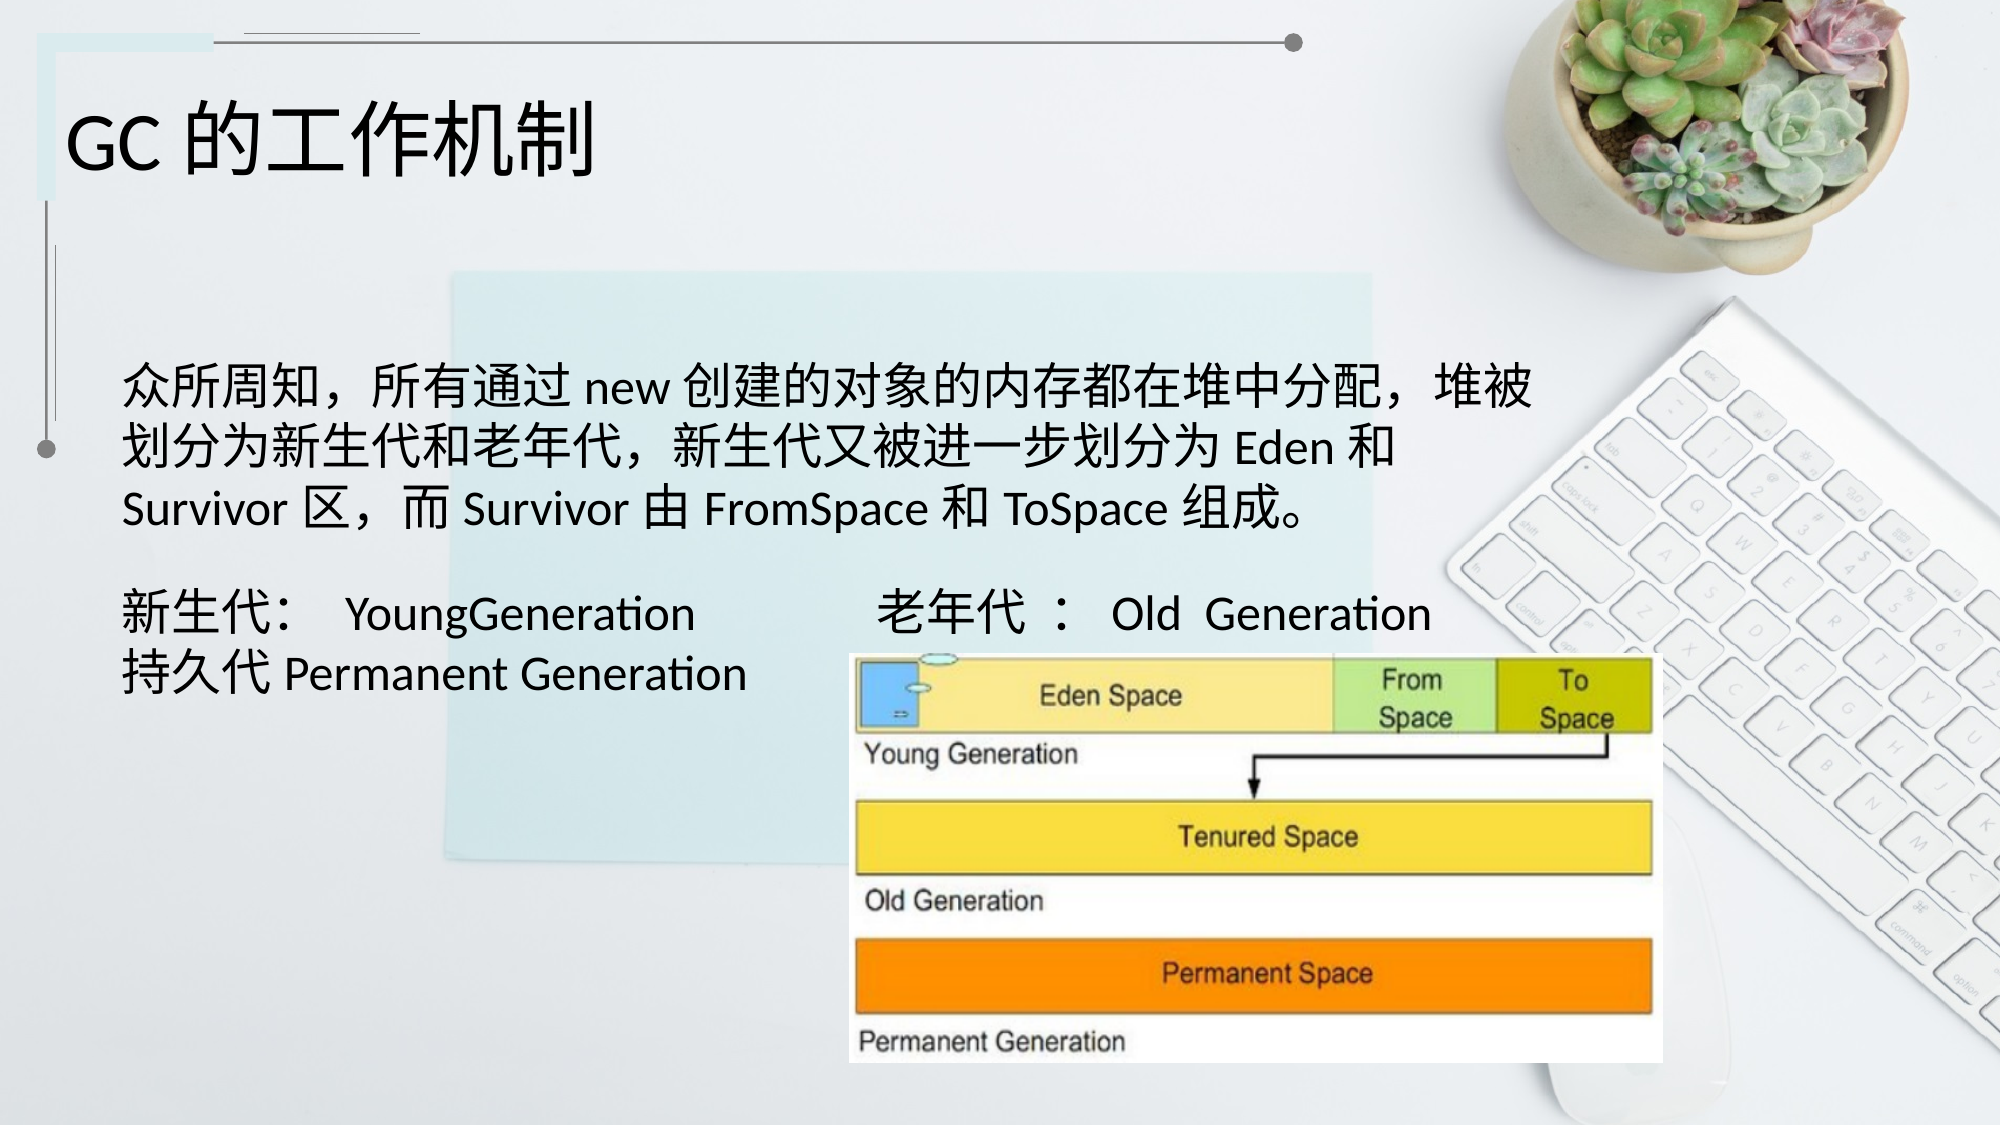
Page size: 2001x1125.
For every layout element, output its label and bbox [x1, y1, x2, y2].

text_box [36, 33, 1303, 459]
list [849, 654, 1663, 1063]
picture [0, 0, 2000, 1125]
